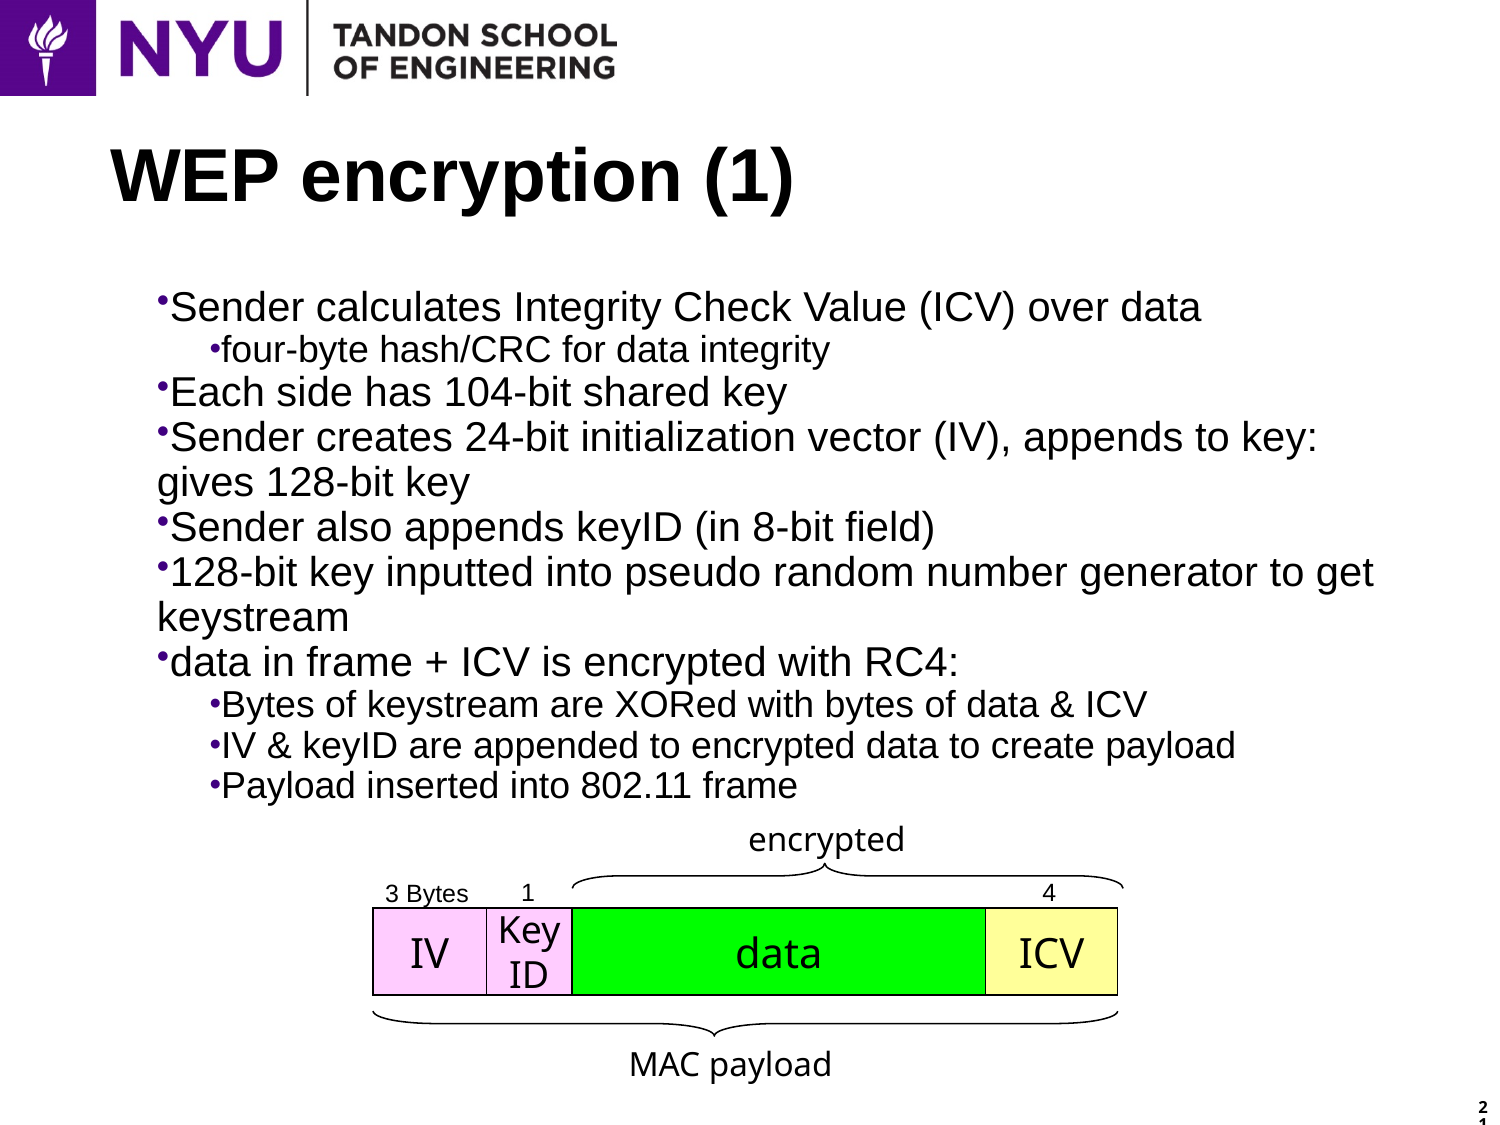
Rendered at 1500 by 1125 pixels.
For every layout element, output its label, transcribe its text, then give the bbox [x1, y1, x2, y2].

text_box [372, 810, 1124, 1092]
picture [0, 0, 617, 96]
title WEP encryption (1) [104, 94, 1380, 223]
slide_number 21 [1467, 1090, 1499, 1124]
list Sender calculates Integrity Check Value (ICV) over data four-byte hash/CRC for data integrity Each side has 104-bit shared key Sender creates 24-bit initialization vector (IV), appends to key: gives 128-bit key Sender also appends keyID (in 8-bit field) 128-bit key inputted into pseudo random number generator to get keystream data in frame + ICV is encrypted with RC4: Bytes of keystream are XORed with bytes of data & ICV IV & keyID are appended to encrypted data to create payload Payload inserted into 802.11 frame [151, 279, 1427, 839]
